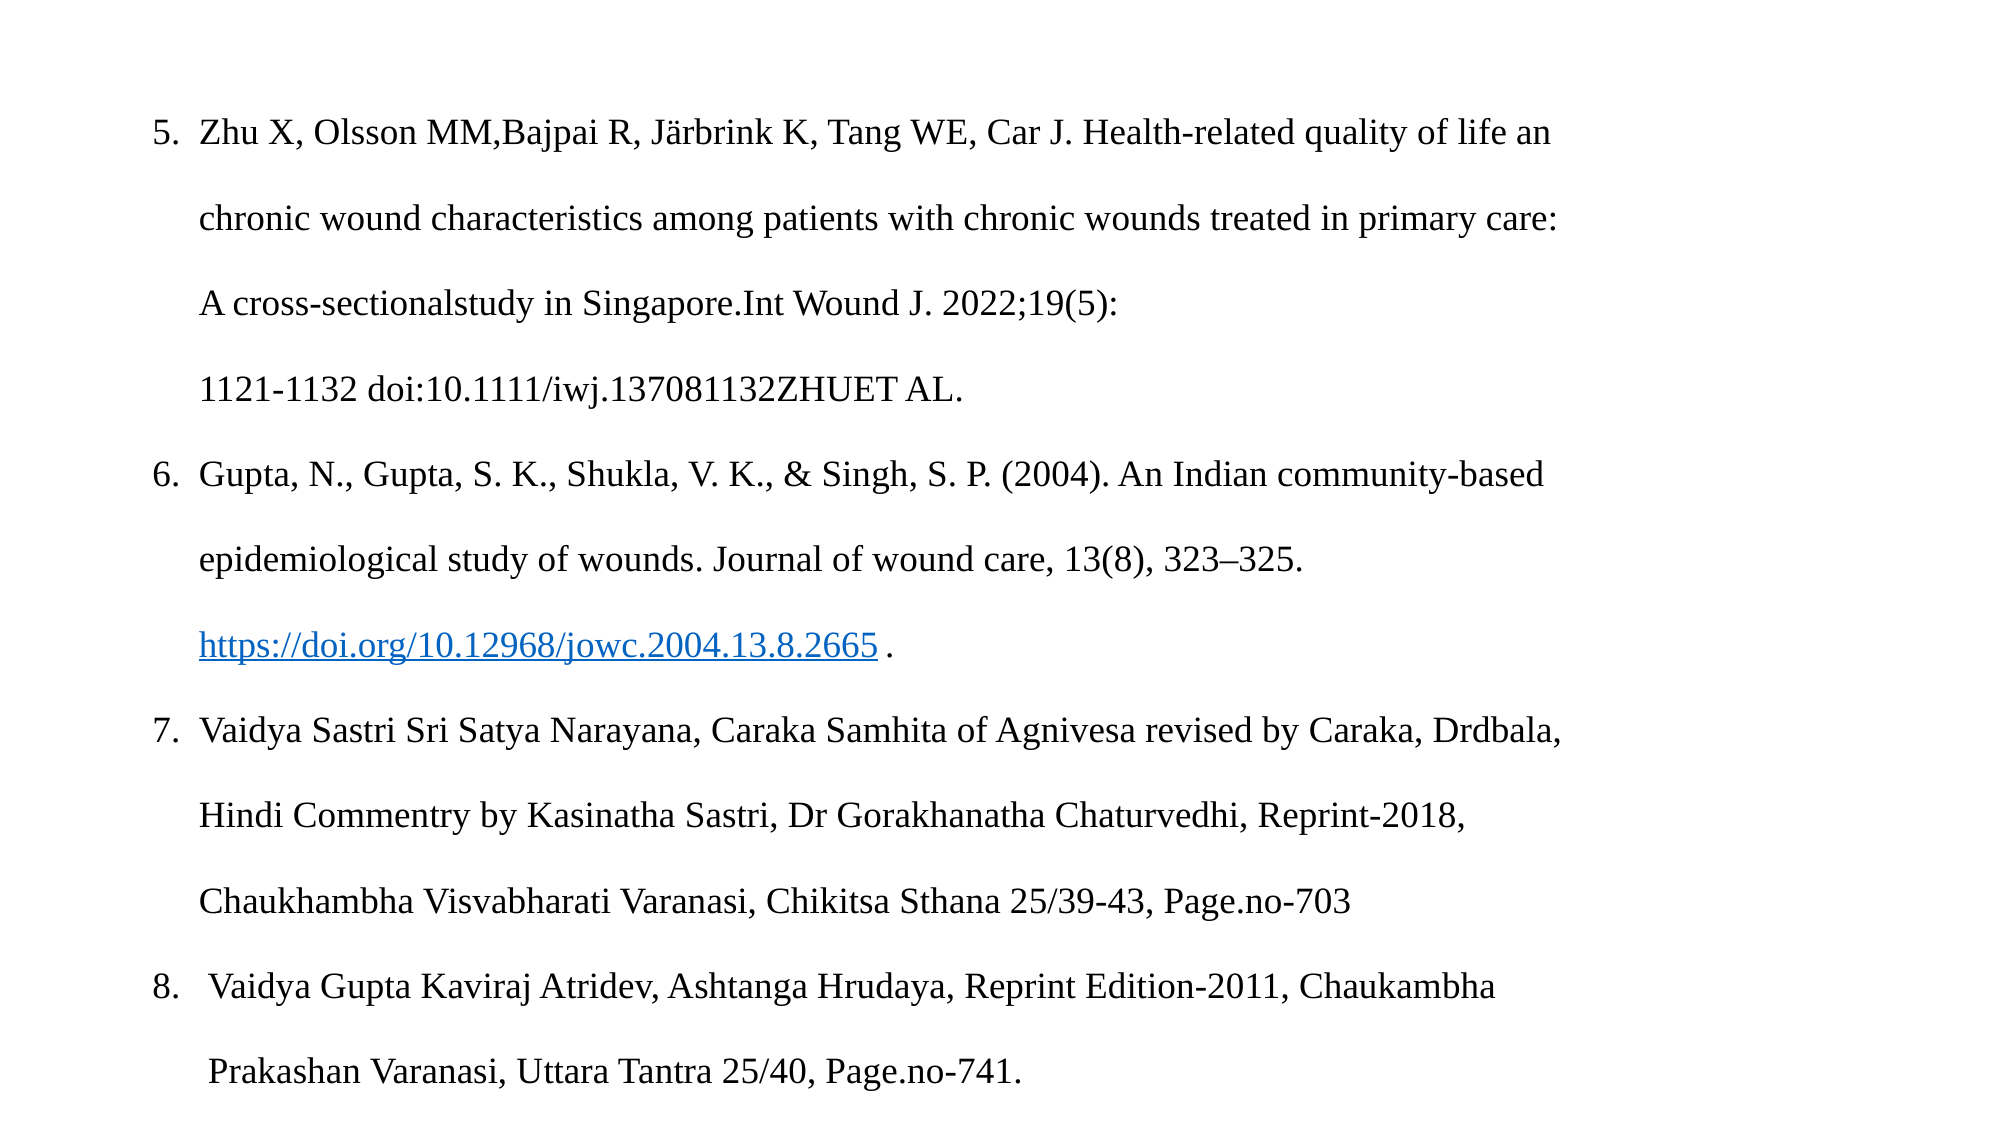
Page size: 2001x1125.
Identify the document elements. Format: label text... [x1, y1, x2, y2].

list 5. Zhu X, Olsson MM,Bajpai R, Järbrink K, Tang WE, Car J. Health-related quality of life an chronic wound characteristics among patients with chronic wounds treated in primary care: A cross-sectionalstudy in Singapore.Int Wound J. 2022;19(5): 1121-1132 doi:10.1111/iwj.137081132ZHUET AL. 6. Gupta, N., Gupta, S. K., Shukla, V. K., & Singh, S. P. (2004). An Indian community-based epidemiological study of wounds. Journal of wound care, 13(8), 323–325. https://doi.org/10.12968/jowc.2004.13.8.2665. 7. Vaidya Sastri Sri Satya Narayana, Caraka Samhita of Agnivesa revised by Caraka, Drdbala, Hindi Commentry by Kasinatha Sastri, Dr Gorakhanatha Chaturvedhi, Reprint-2018, Chaukhambha Visvabharati Varanasi, Chikitsa Sthana 25/39-43, Page.no-703 8. Vaidya Gupta Kaviraj Atridev, Ashtanga Hrudaya, Reprint Edition-2011, Chaukambha Prakashan Varanasi, Uttara Tantra 25/40, Page.no-741. [137, 78, 1863, 1107]
